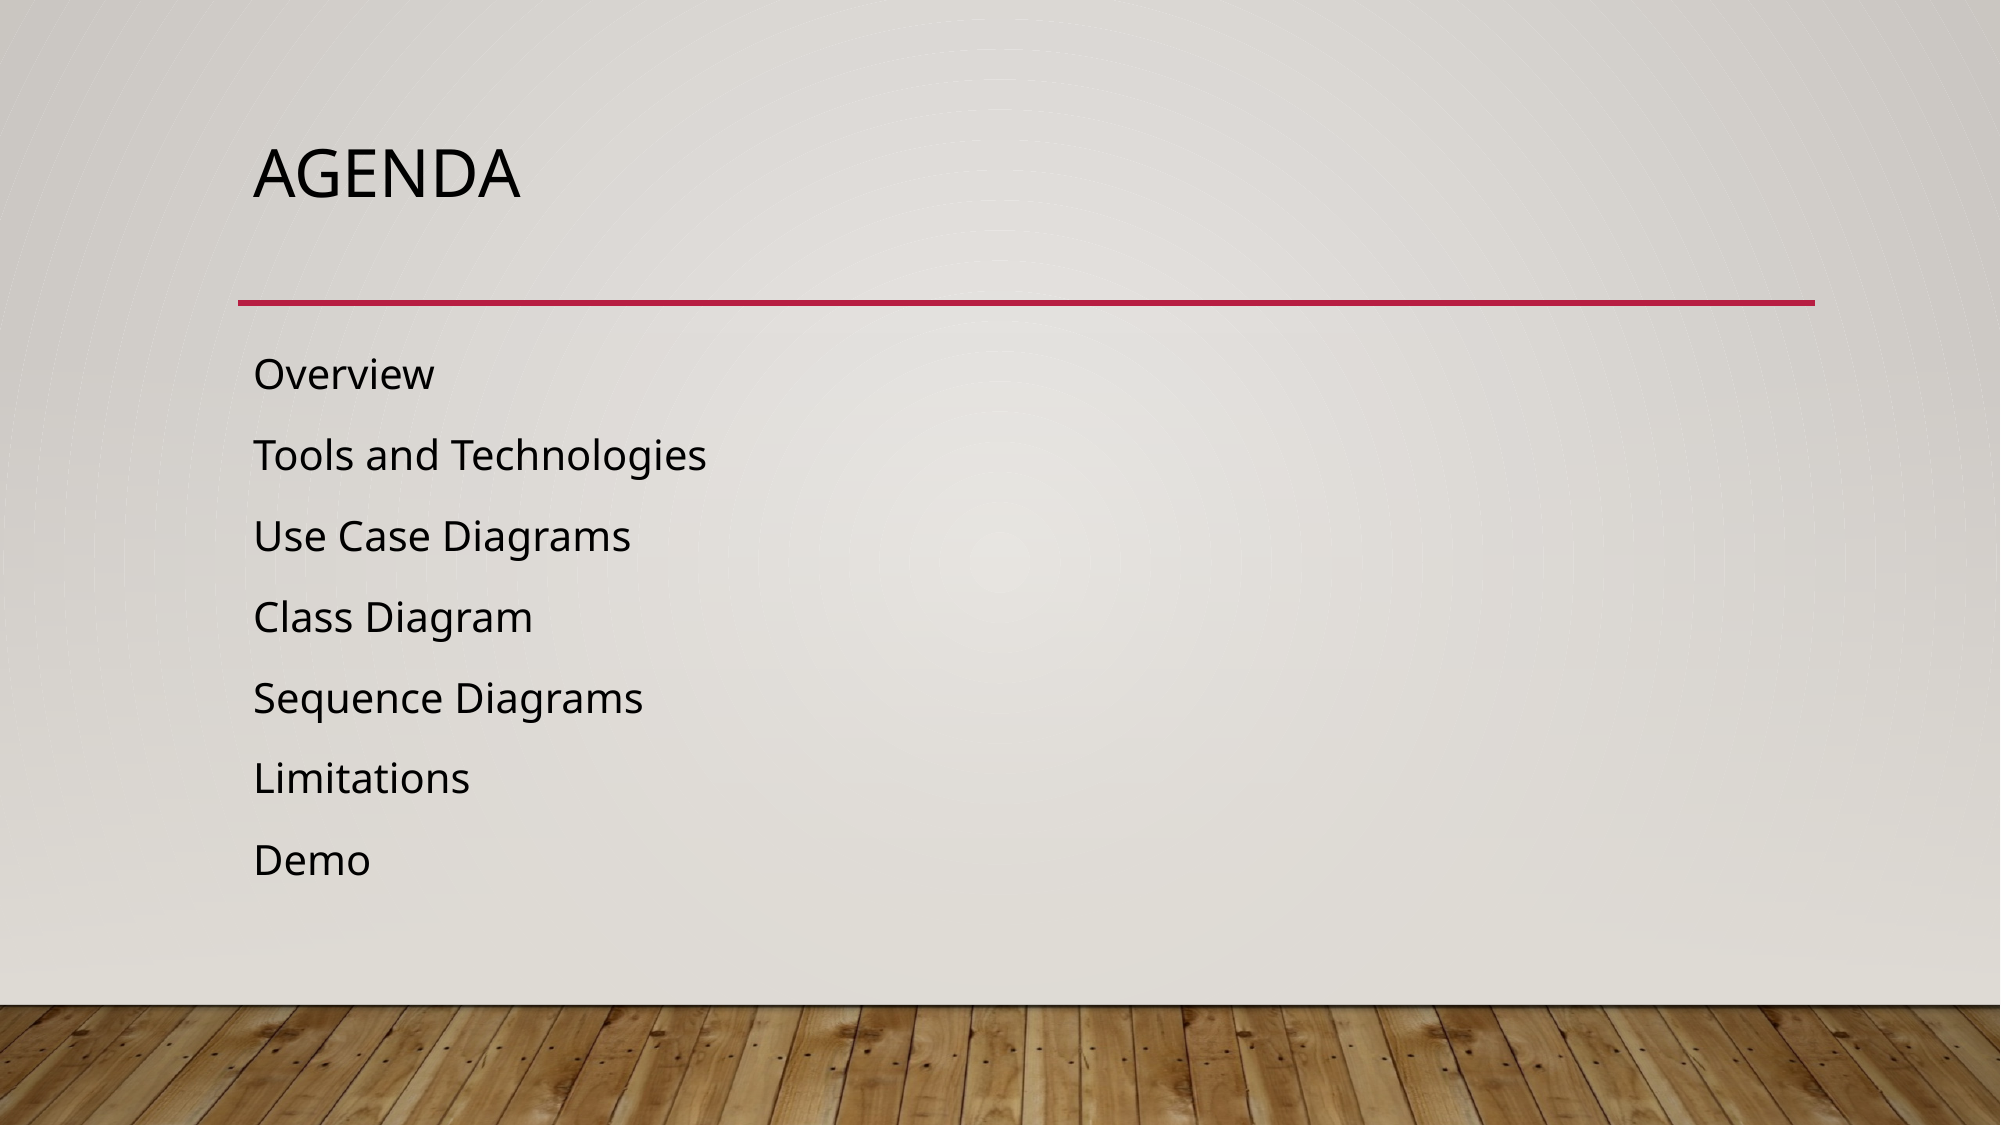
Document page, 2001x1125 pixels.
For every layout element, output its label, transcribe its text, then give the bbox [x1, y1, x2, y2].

list Overview Tools and Technologies Use Case Diagrams Class Diagram Sequence Diagrams Limitations Demo [238, 330, 1814, 897]
picture [0, 1005, 2000, 1125]
title agenda [238, 131, 1814, 305]
